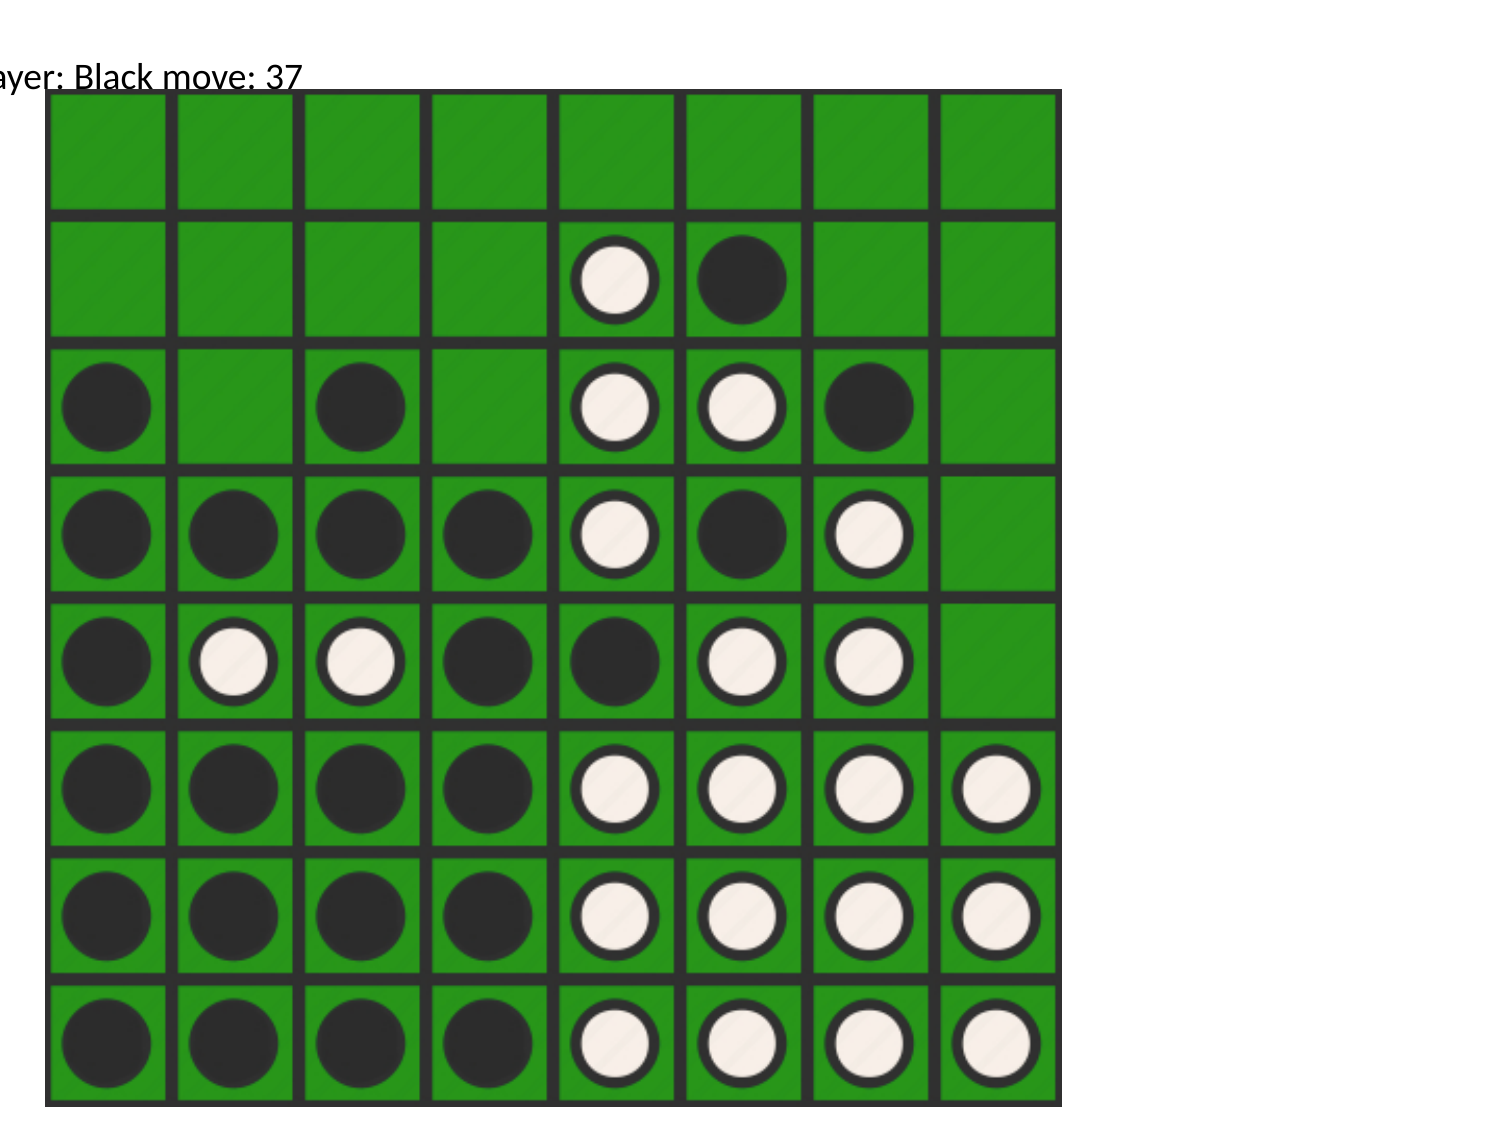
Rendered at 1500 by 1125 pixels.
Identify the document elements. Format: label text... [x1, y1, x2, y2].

picture [44, 89, 1062, 1107]
text_box turn: 41 player: Black move: 37 [0, 44, 319, 105]
